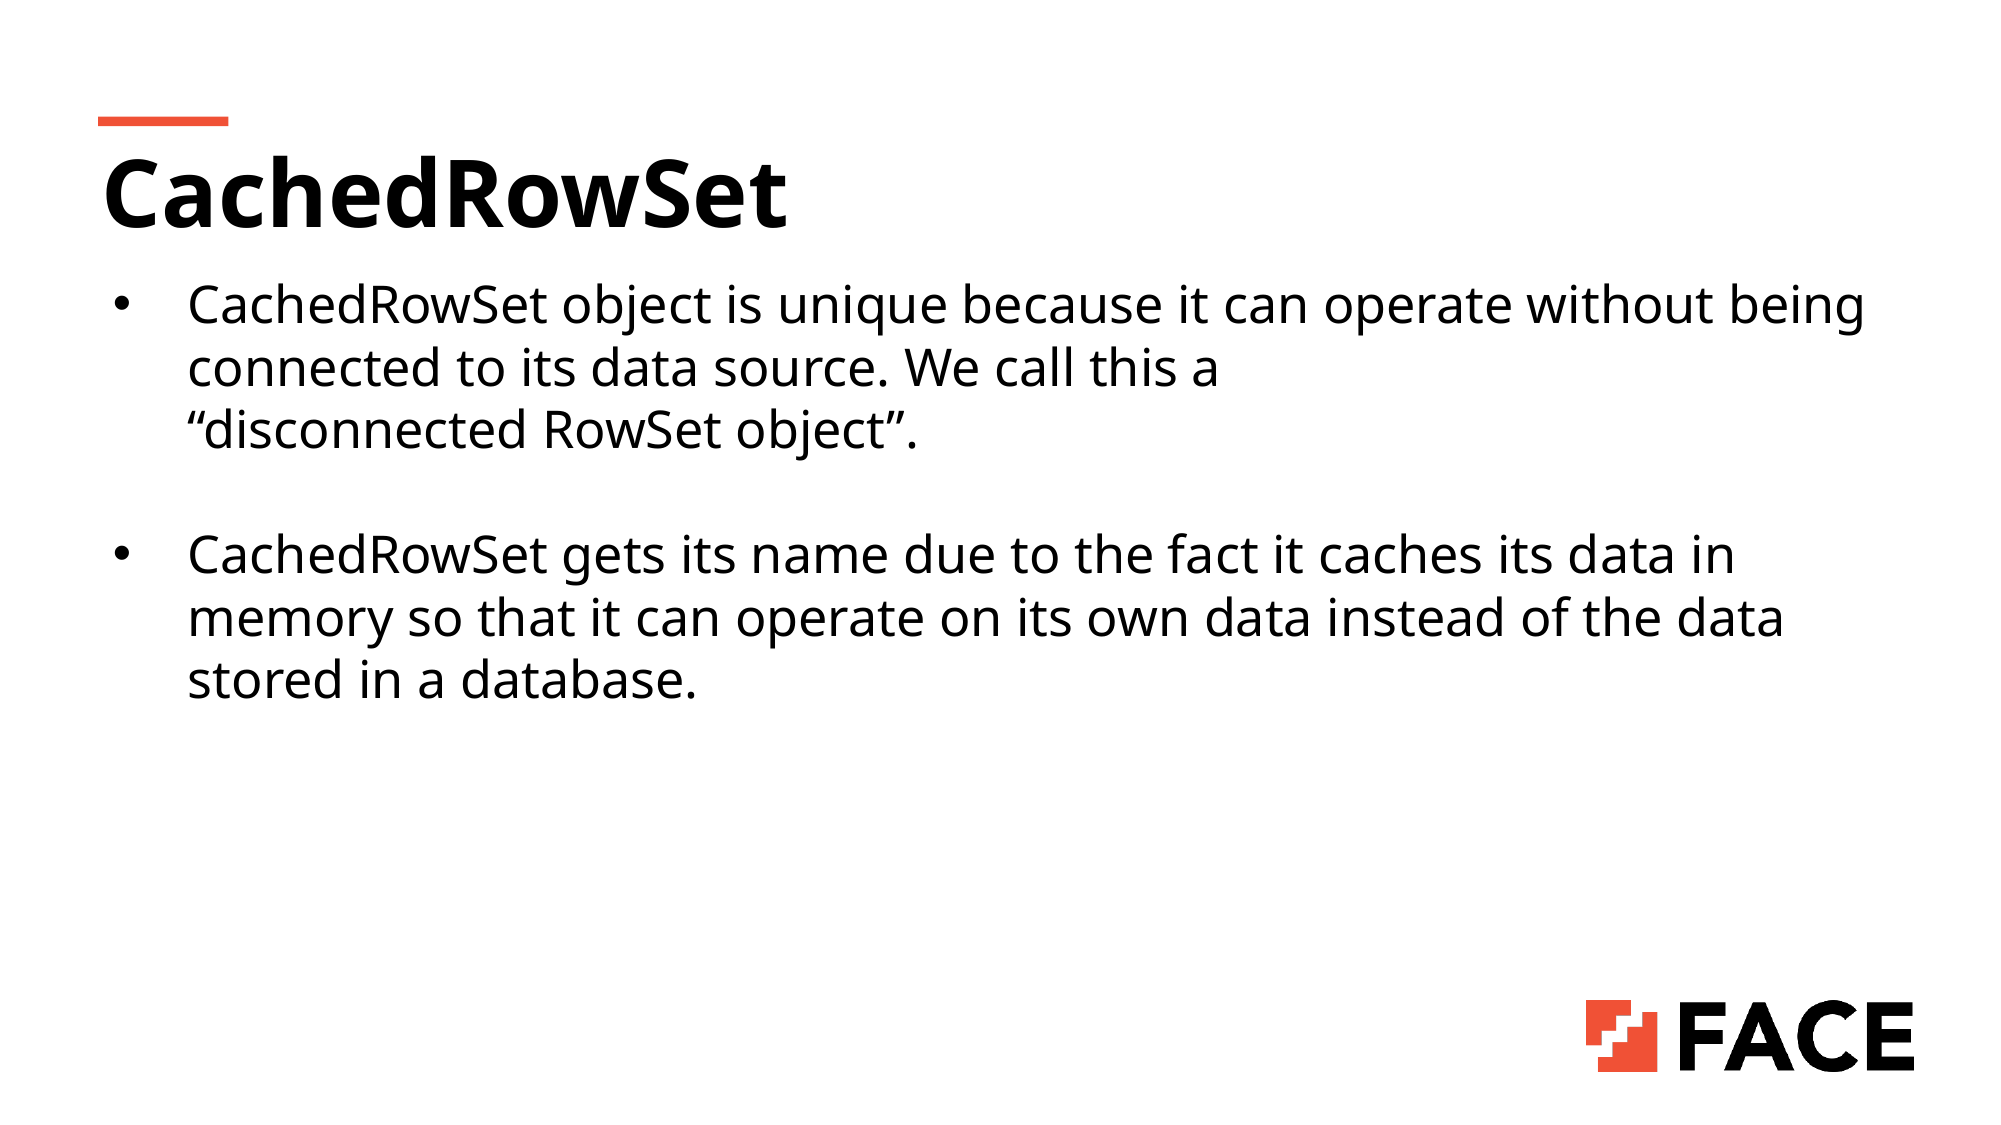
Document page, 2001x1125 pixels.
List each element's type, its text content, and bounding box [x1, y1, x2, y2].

text_box CachedRowSet [87, 126, 1914, 254]
text_box [97, 116, 230, 127]
picture [1586, 1000, 1914, 1072]
text_box CachedRowSet object is unique because it can operate without being connected to its data source. We call this a “disconnected RowSet object”. CachedRowSet gets its name due to the fact it caches its data in memory so that it can operate on its own data instead of the data stored in a database. [98, 264, 1914, 717]
